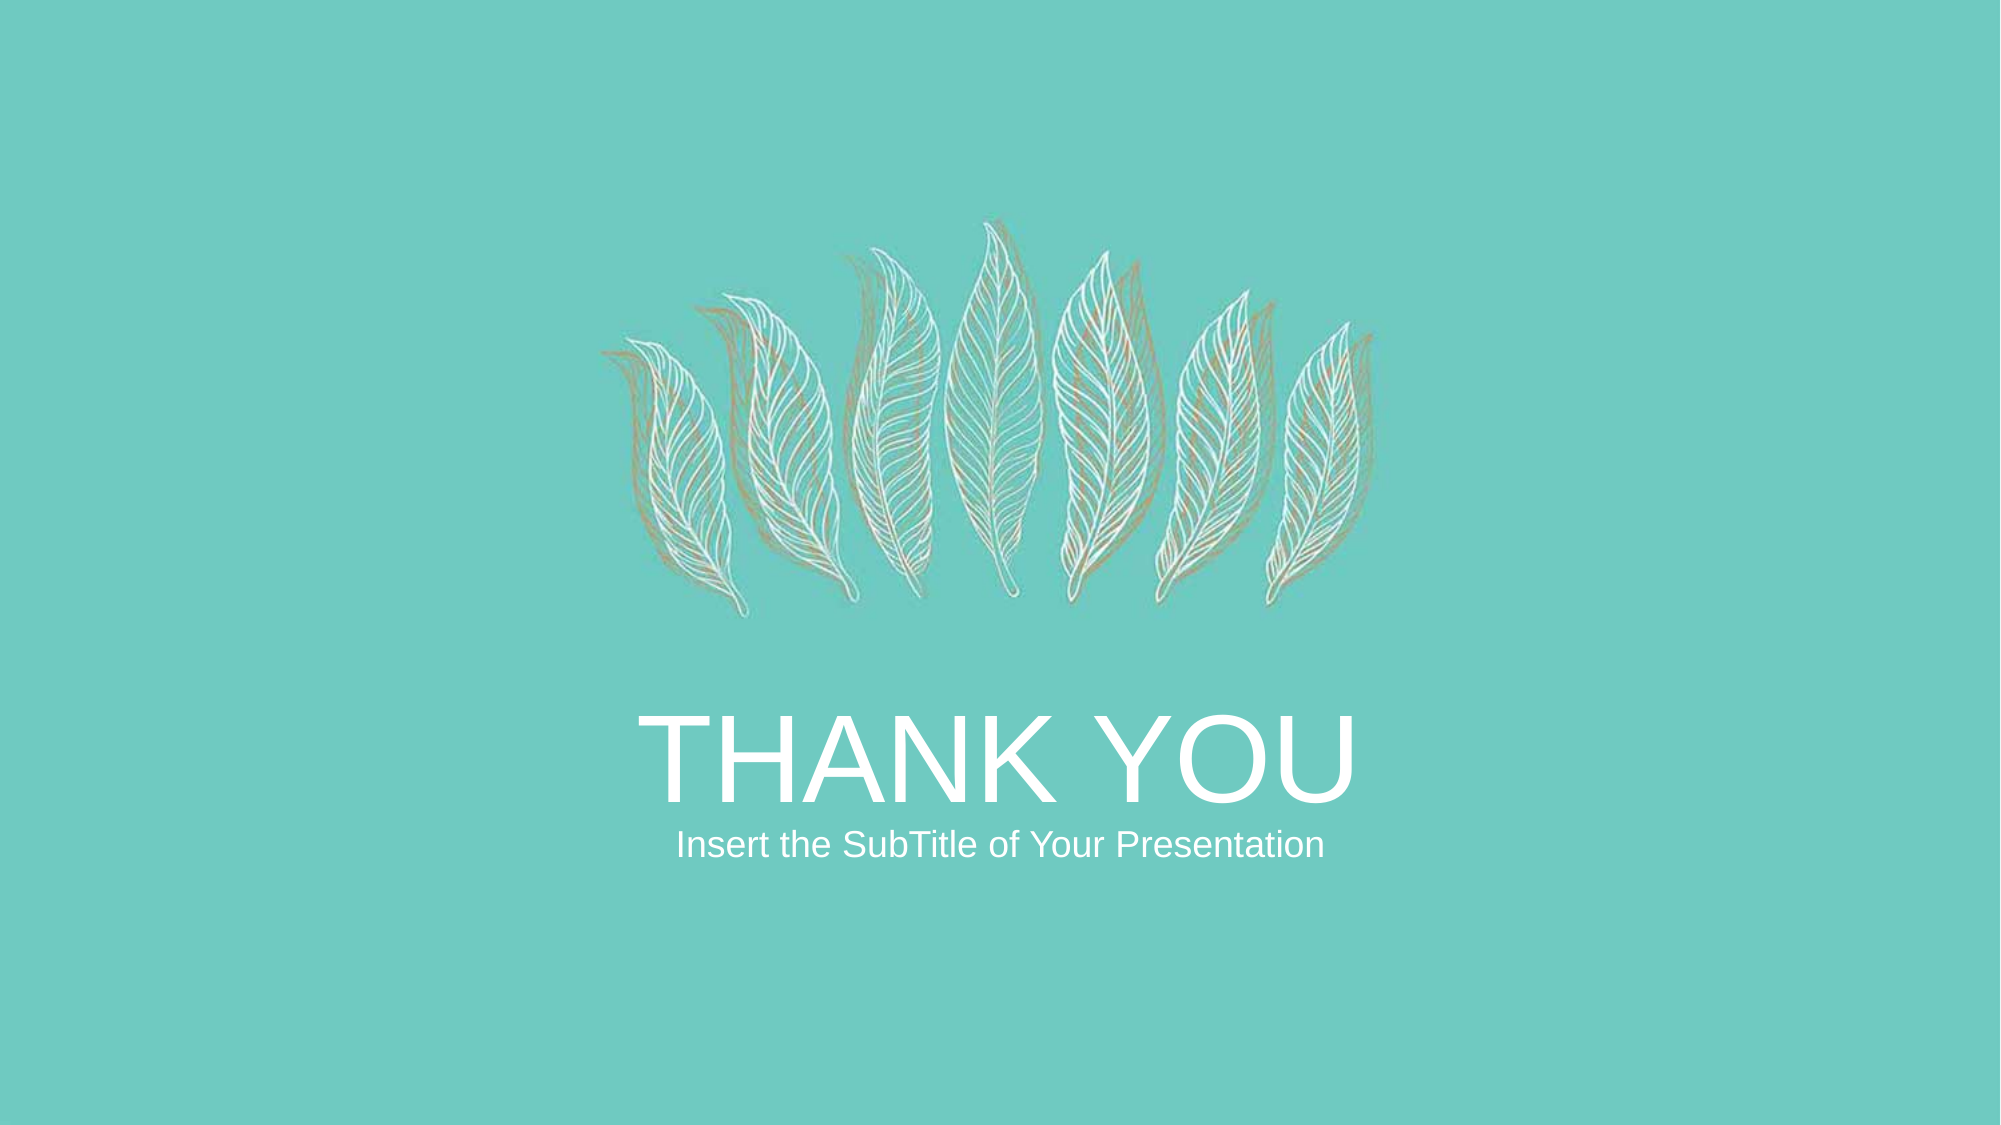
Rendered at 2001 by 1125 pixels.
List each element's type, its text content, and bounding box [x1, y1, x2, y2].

text_box THANK YOU [0, 686, 2000, 817]
text_box Insert the SubTitle of Your Presentation [0, 817, 2000, 873]
picture [0, 0, 2001, 1125]
